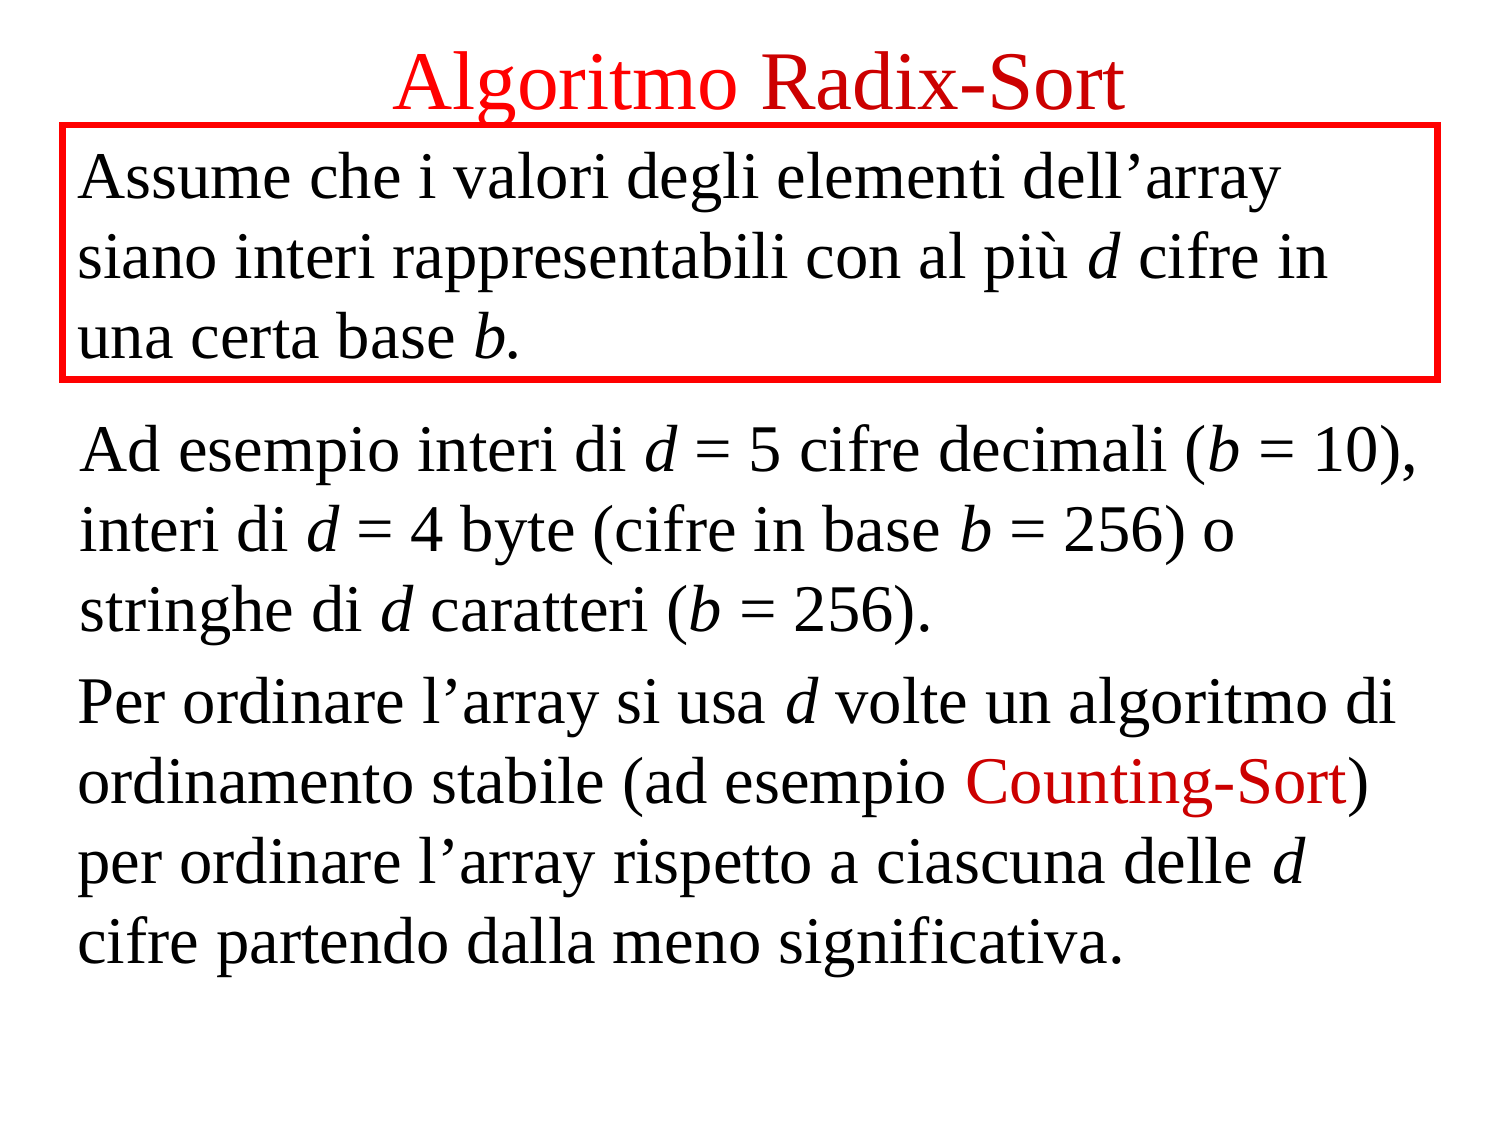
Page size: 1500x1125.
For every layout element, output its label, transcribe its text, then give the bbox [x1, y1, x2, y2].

text_box Per ordinare l’array si usa d volte un algoritmo di ordinamento stabile (ad esempio Counting-Sort) per ordinare l’array rispetto a ciascuna delle d cifre partendo dalla meno significativa. [62, 649, 1438, 985]
text_box Ad esempio interi di d = 5 cifre decimali (b = 10), interi di d = 4 byte (cifre in base b = 256) o stringhe di d caratteri (b = 256). [64, 397, 1436, 652]
text_box Assume che i valori degli elementi dell’array siano interi rappresentabili con al più d cifre in una certa base b. [62, 124, 1438, 380]
text_box Algoritmo Radix-Sort [301, 19, 1218, 124]
